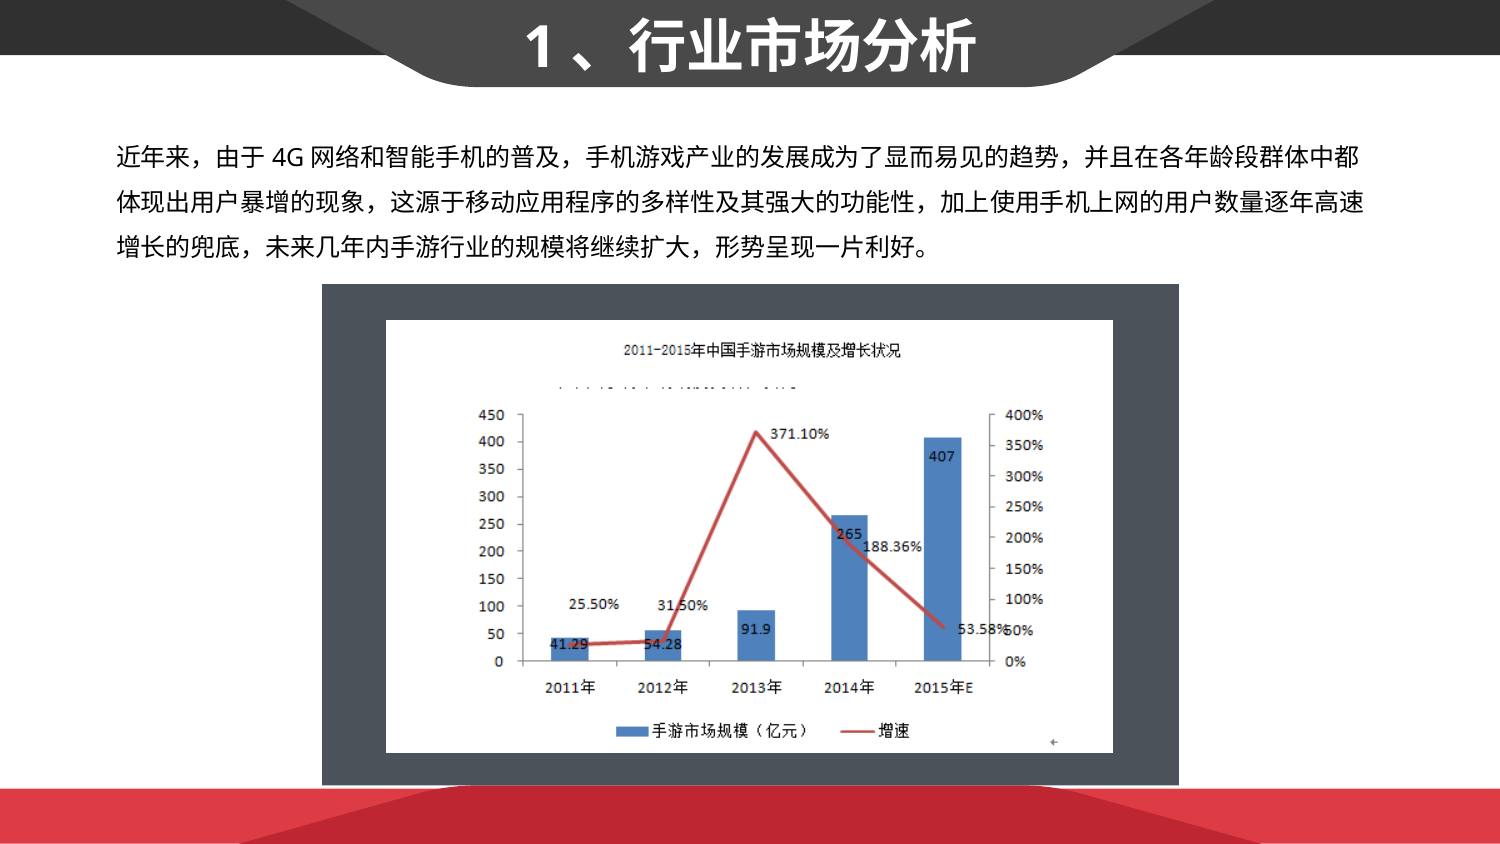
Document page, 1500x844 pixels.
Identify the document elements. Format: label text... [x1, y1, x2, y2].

text_box [0, 0, 286, 56]
text_box 近年来，由于4G网络和智能手机的普及，手机游戏产业的发展成为了显而易见的趋势，并且在各年龄段群体中都体现出用户暴增的现象，这源于移动应用程序的多样性及其强大的功能性，加上使用手机上网的用户数量逐年高速增长的兜底，未来几年内手游行业的规模将继续扩大，形势呈现一片利好。 [101, 119, 1400, 269]
picture [385, 320, 1113, 753]
text_box [322, 284, 1179, 785]
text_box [0, 785, 1500, 844]
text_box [286, 0, 1215, 88]
text_box [1215, 0, 1500, 56]
